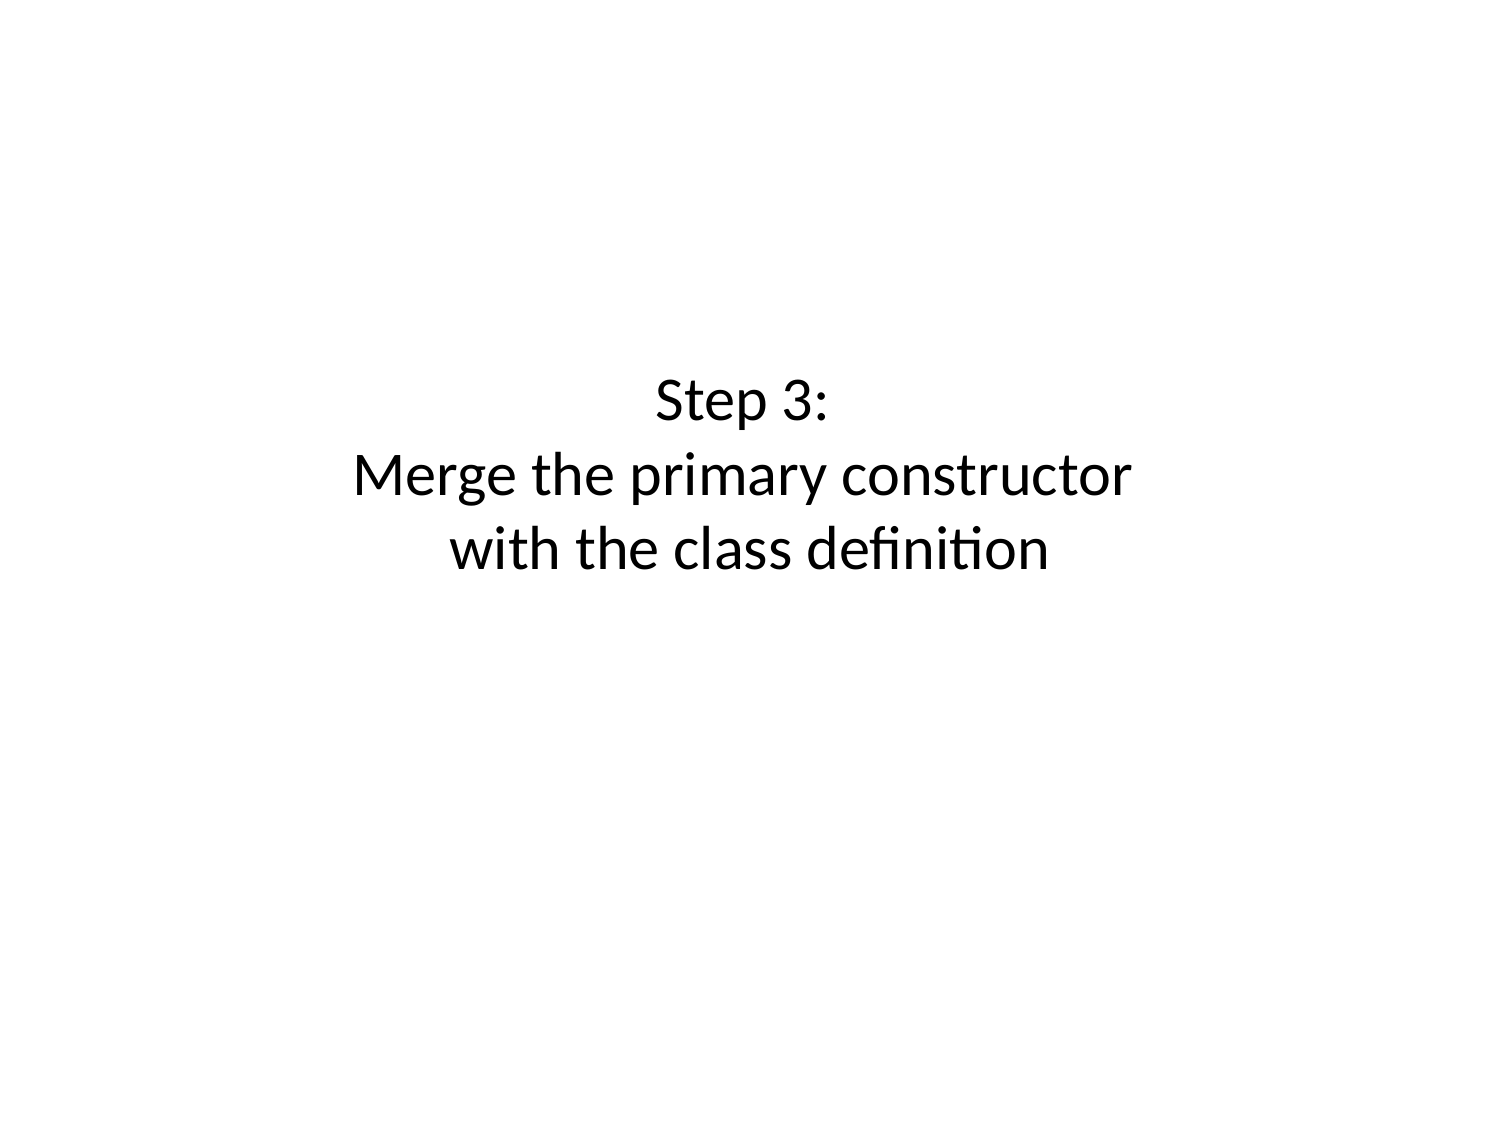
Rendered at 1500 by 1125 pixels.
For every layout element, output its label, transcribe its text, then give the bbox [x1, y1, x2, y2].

title Step 3: Merge the primary constructor with the class definition [112, 349, 1388, 591]
